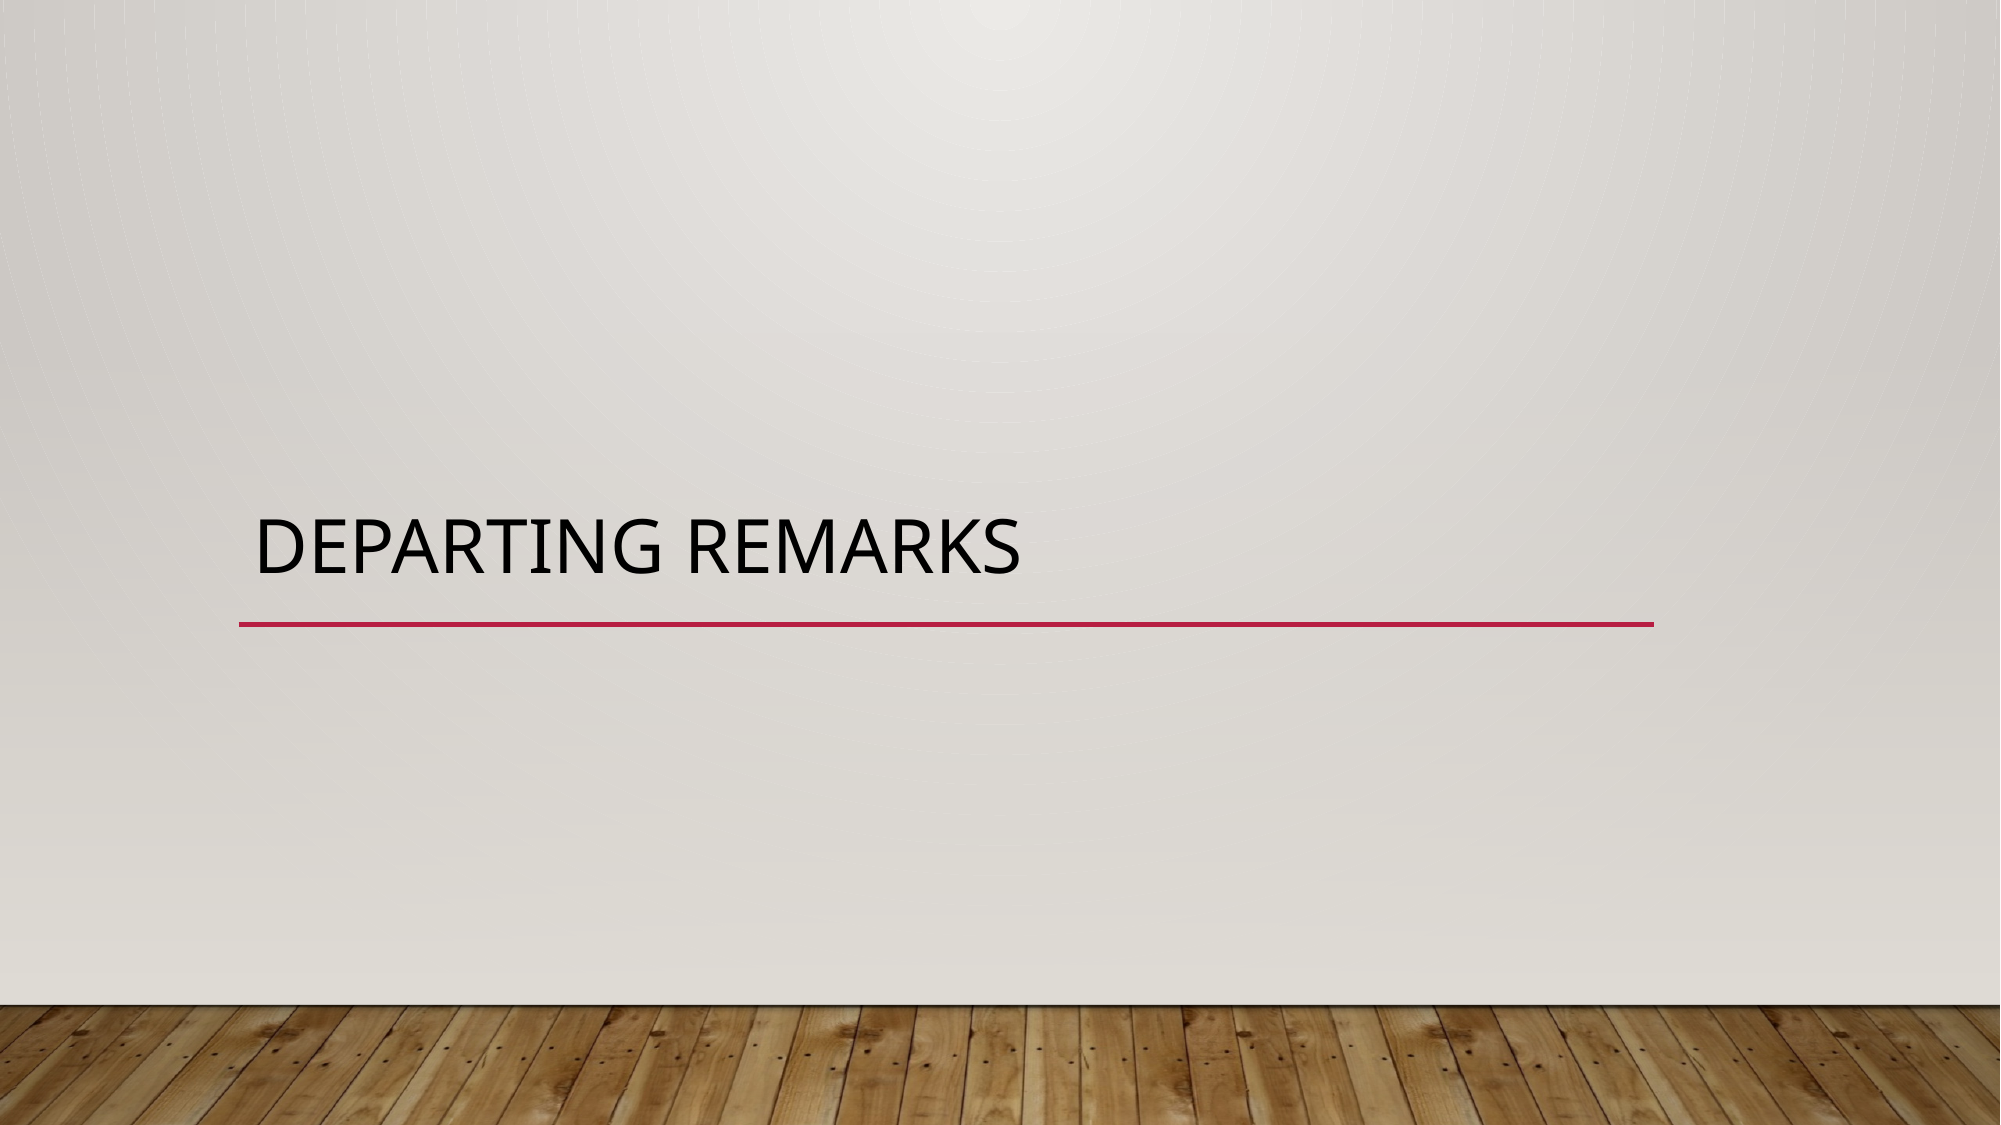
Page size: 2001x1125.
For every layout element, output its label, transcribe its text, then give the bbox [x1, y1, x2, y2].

title Departing Remarks [238, 288, 1657, 598]
picture [0, 1005, 2000, 1125]
